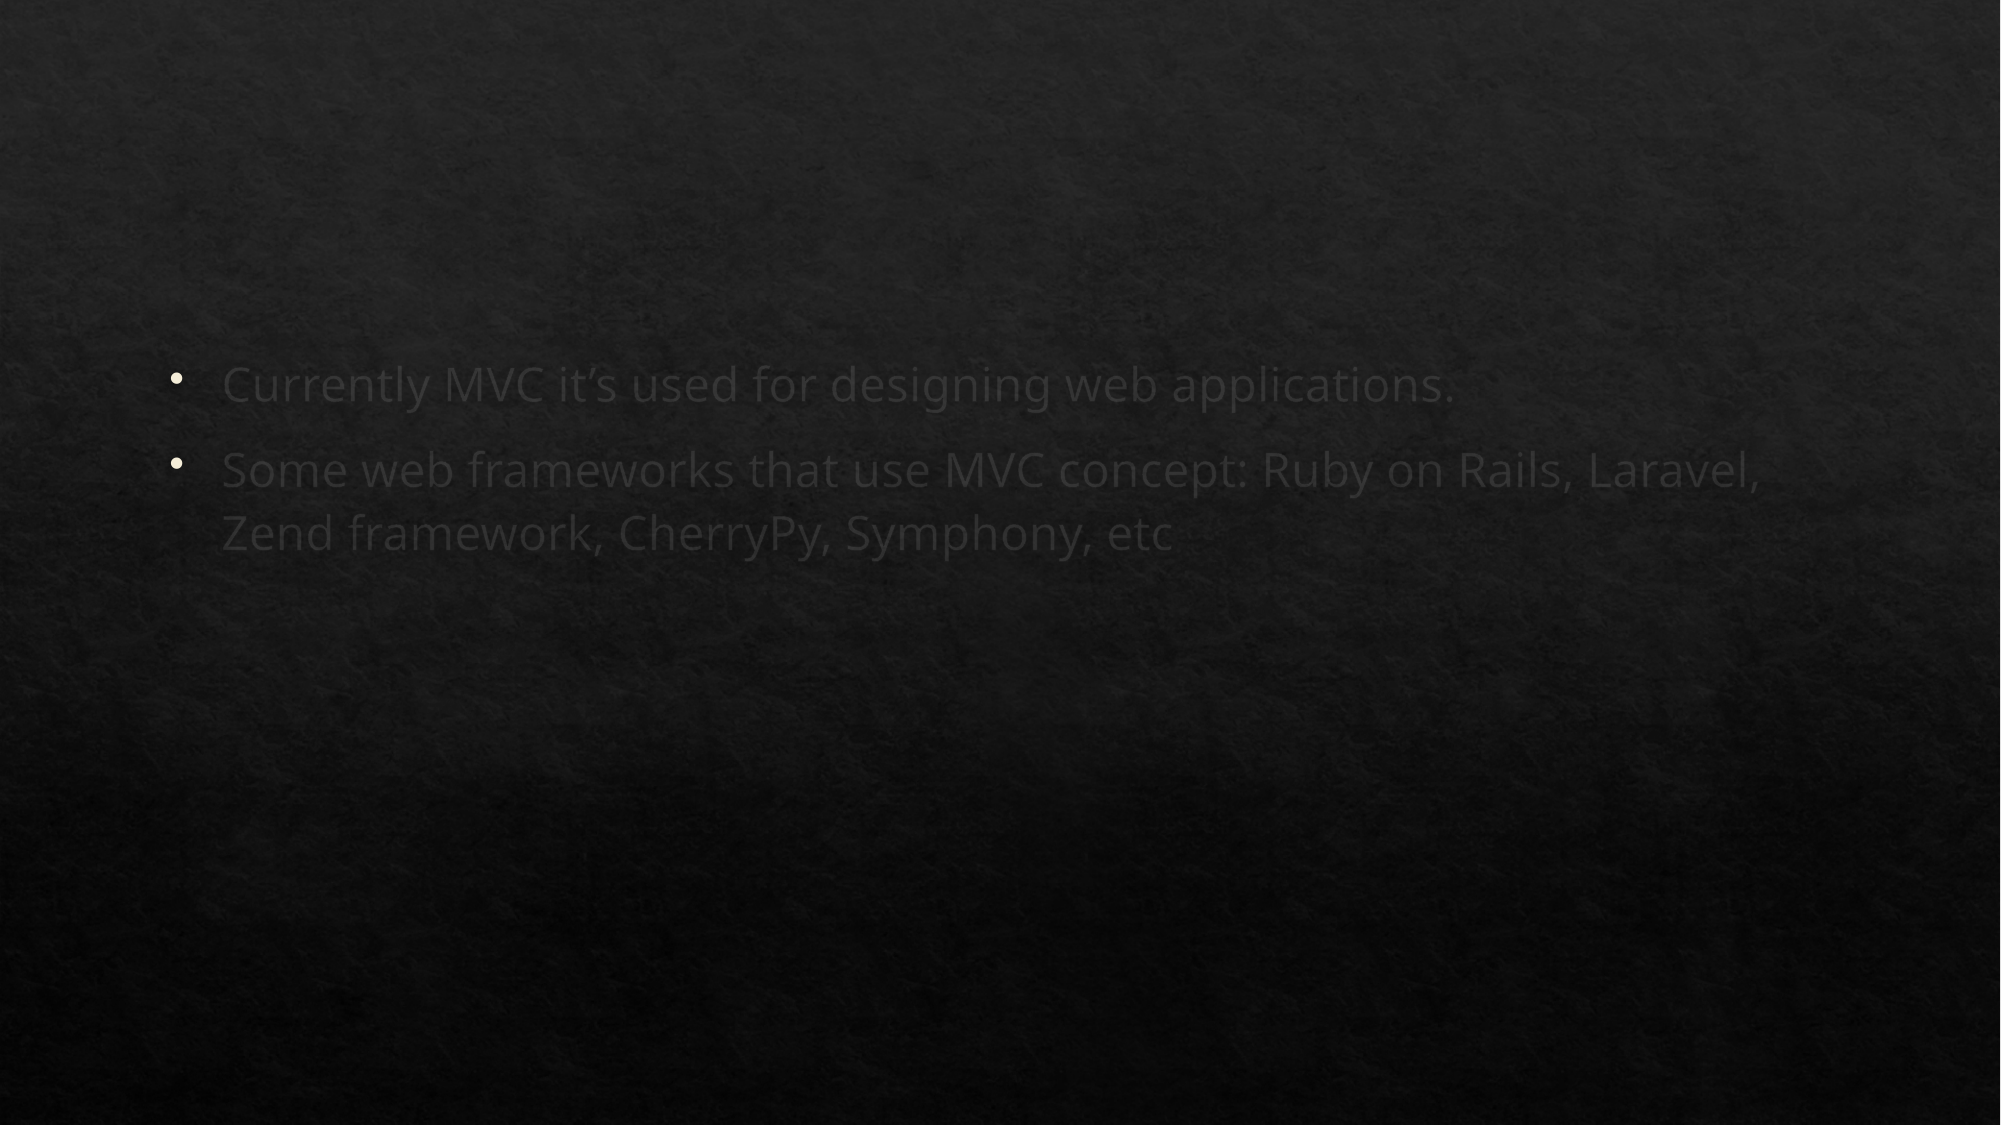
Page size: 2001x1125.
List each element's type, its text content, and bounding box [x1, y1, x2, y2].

list Currently MVC it’s used for designing web applications. Some web frameworks that use MVC concept: Ruby on Rails, Laravel, Zend framework, CherryPy, Symphony, etc [149, 340, 1849, 950]
